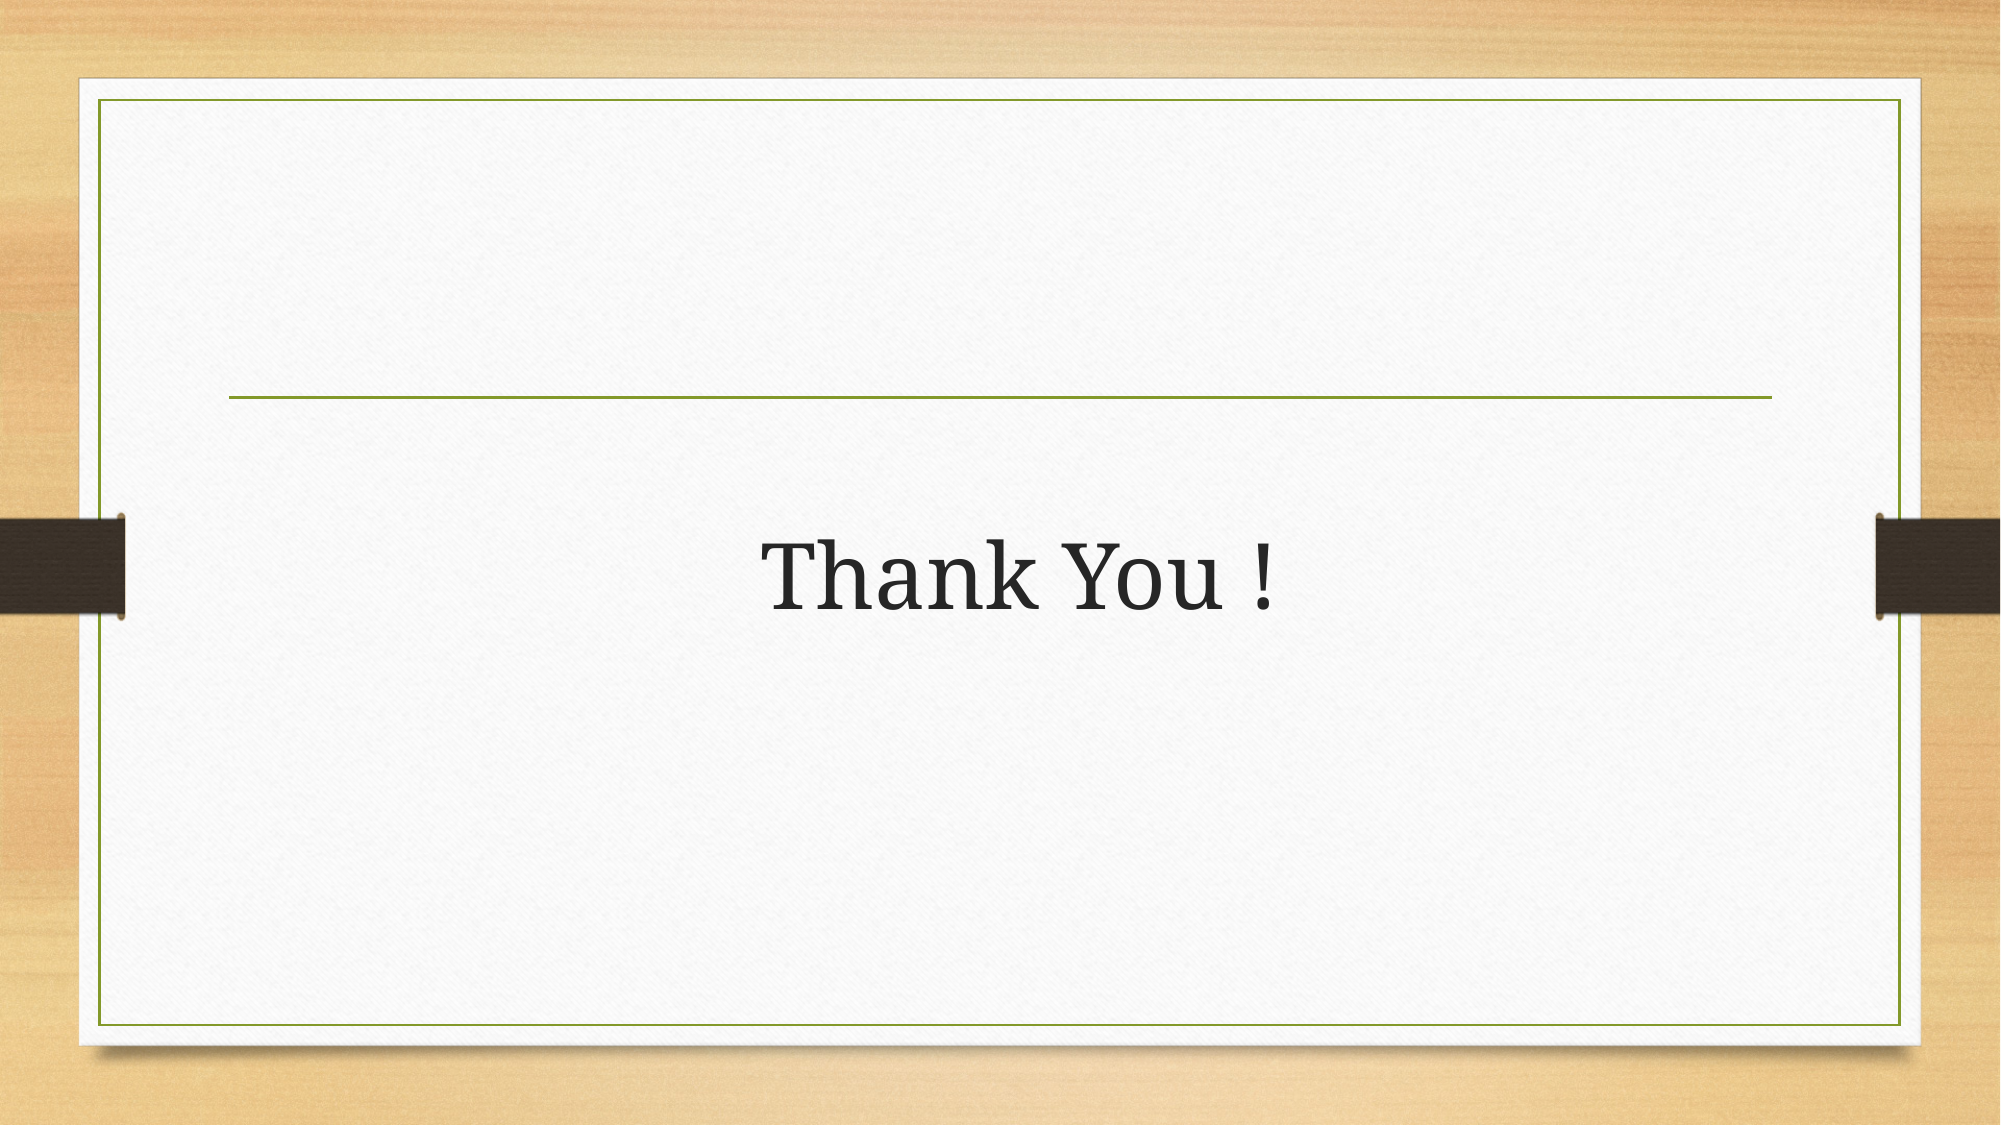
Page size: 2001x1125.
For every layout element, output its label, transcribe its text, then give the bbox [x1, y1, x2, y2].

list Thank You ! [212, 419, 1788, 964]
picture [0, 0, 2001, 1125]
